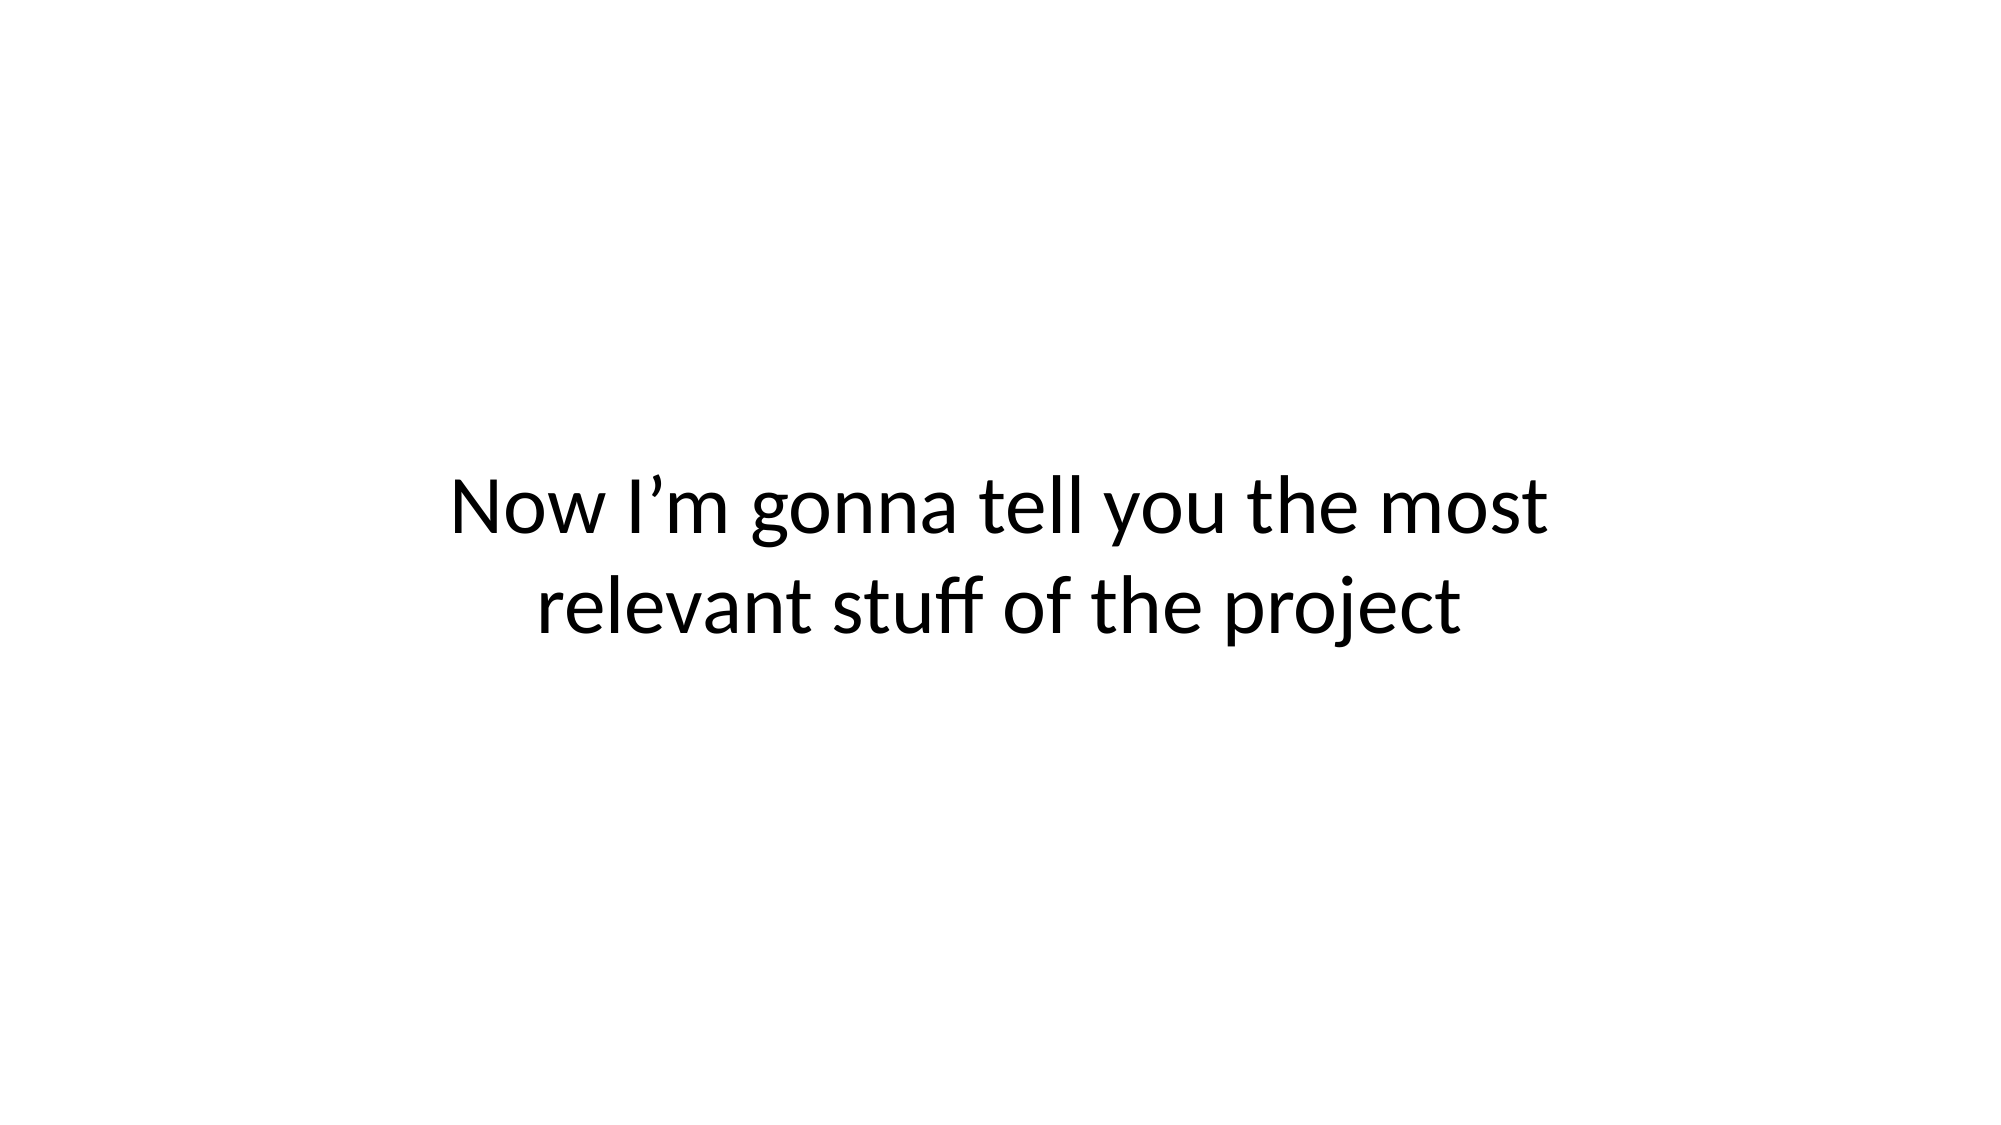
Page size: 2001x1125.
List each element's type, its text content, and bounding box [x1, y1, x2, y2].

text_box Now I’m gonna tell you the most relevant stuff of the project [295, 442, 1705, 728]
